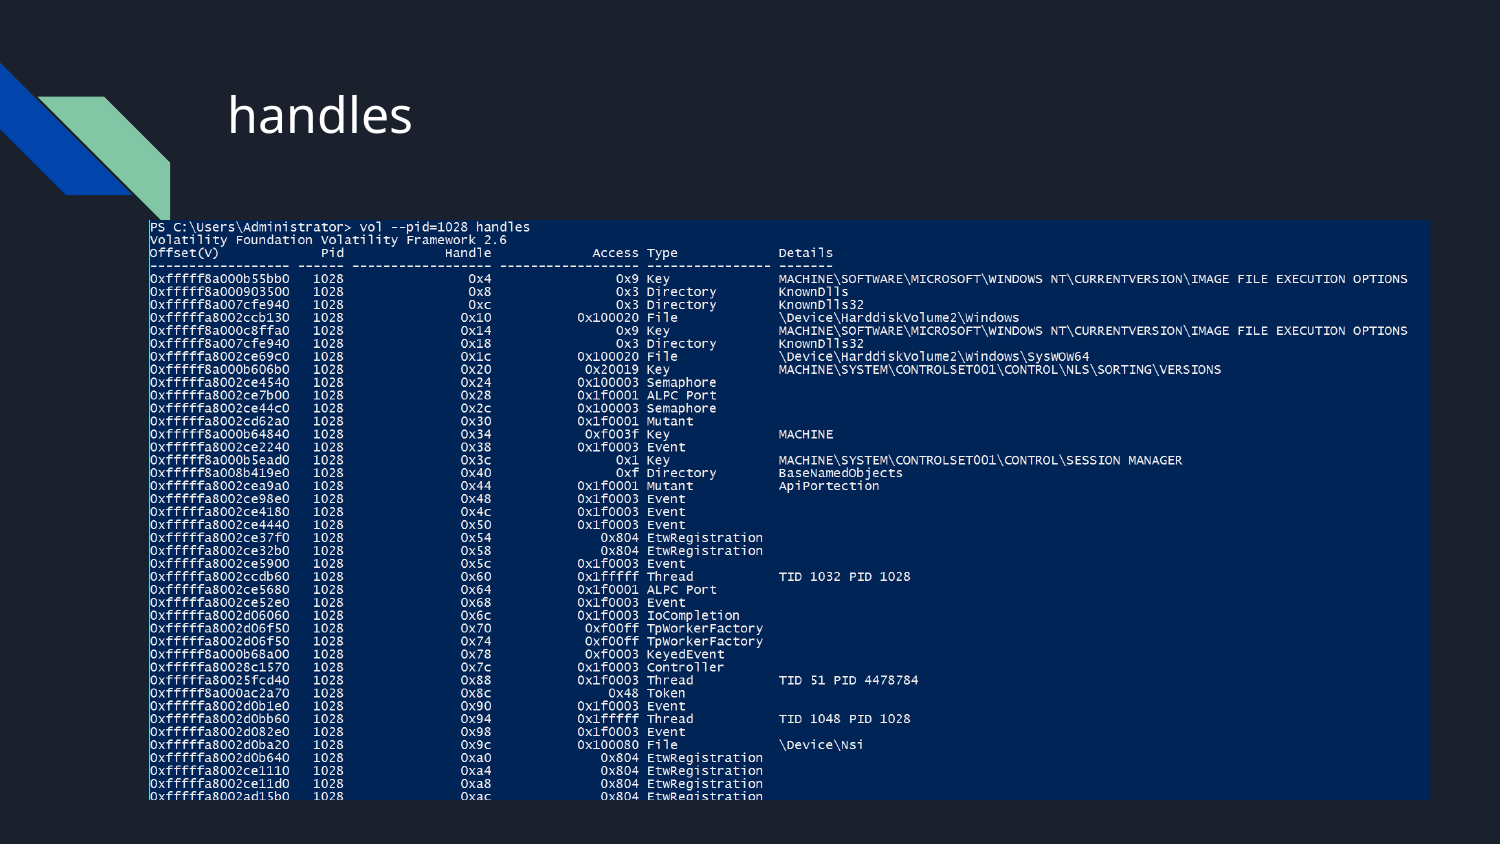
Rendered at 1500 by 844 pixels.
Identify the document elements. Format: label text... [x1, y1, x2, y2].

title handles [212, 64, 1368, 215]
picture [149, 220, 1431, 801]
